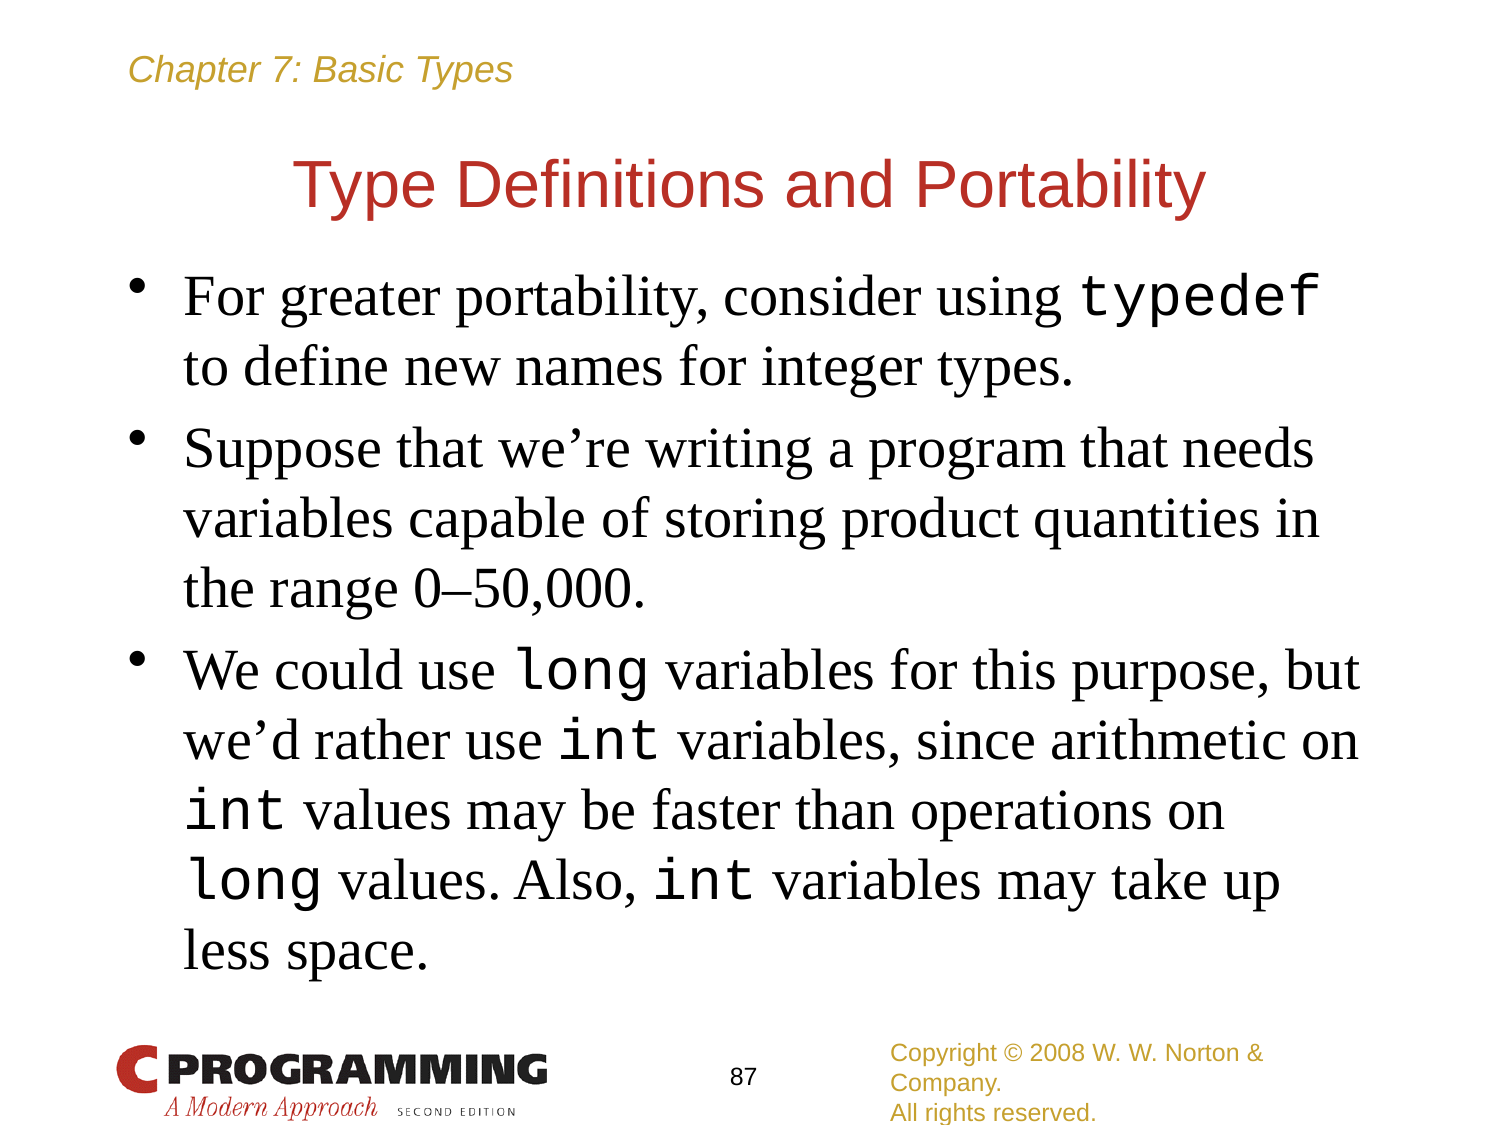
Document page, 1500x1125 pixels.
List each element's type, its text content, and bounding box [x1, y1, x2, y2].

title Type Definitions and Portability [112, 125, 1388, 238]
picture [112, 1041, 550, 1123]
list For greater portability, consider using typedef to define new names for integer types. Suppose that we’re writing a program that needs variables capable of storing product quantities in the range 0–50,000. We could use long variables for this purpose, but we’d rather use int variables, since arithmetic on int values may be faster than operations on long values. Also, int variables may take up less space. [112, 249, 1388, 1038]
slide_number 87 [687, 1049, 801, 1101]
footer Copyright © 2008 W. W. Norton & Company. All rights reserved. [874, 1043, 1388, 1119]
